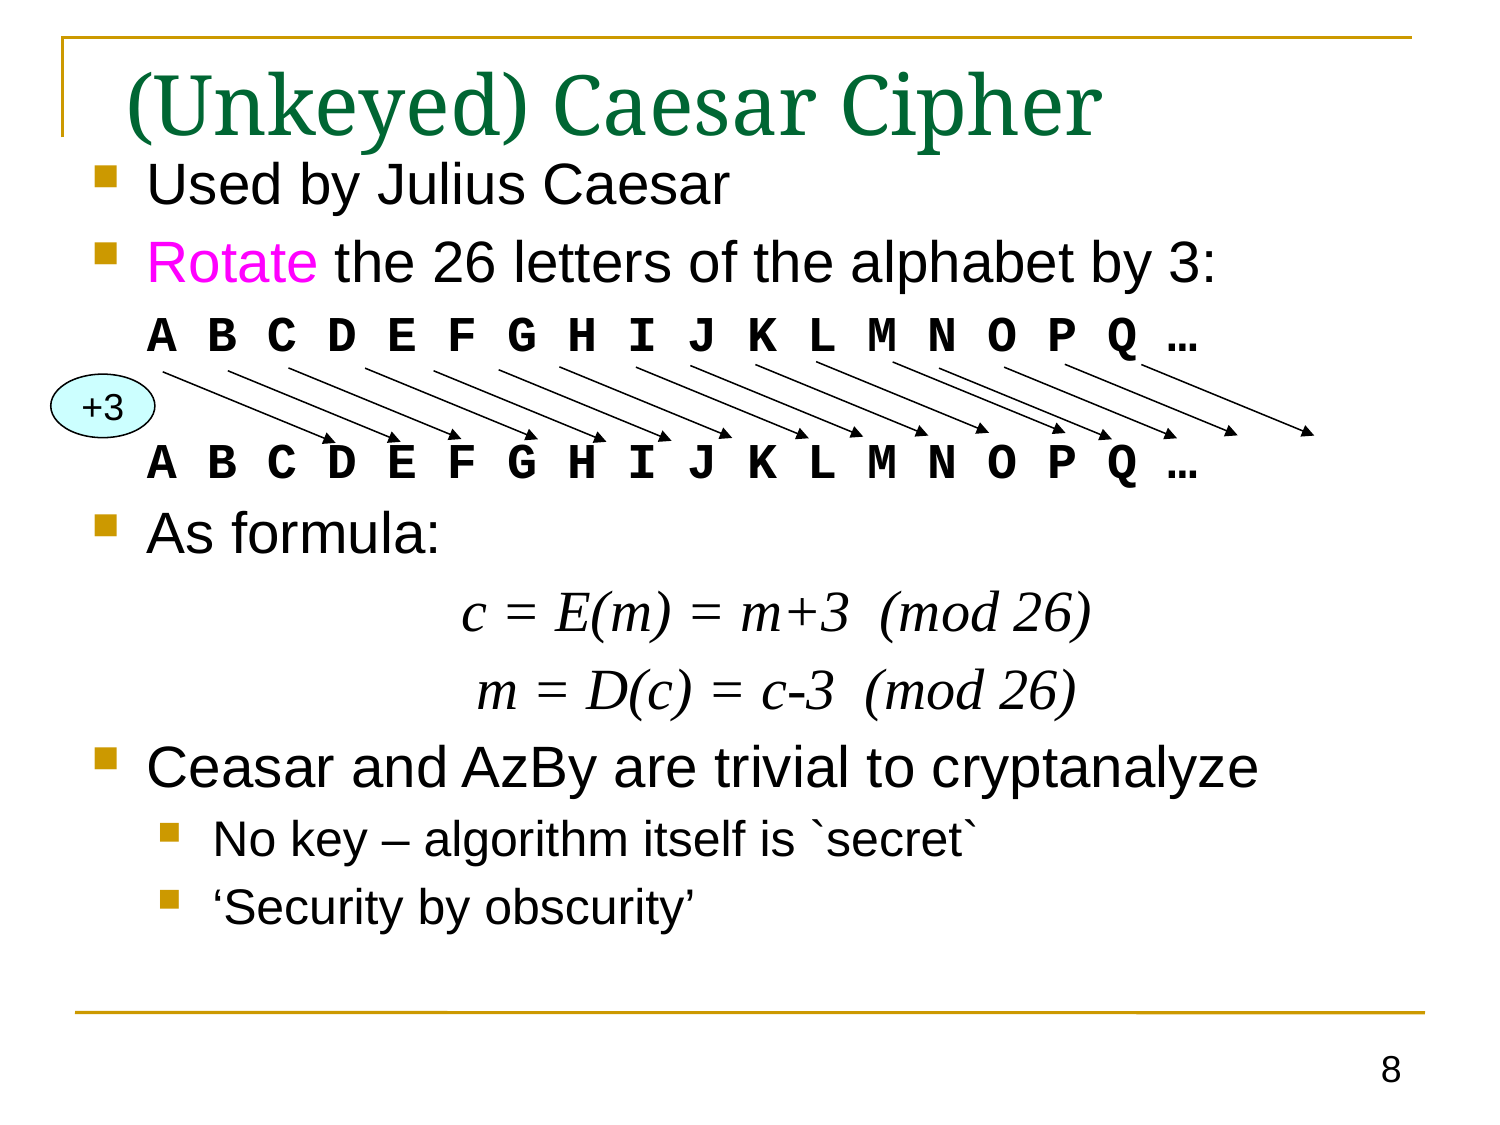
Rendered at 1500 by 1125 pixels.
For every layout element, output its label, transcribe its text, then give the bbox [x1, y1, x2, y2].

list Used by Julius Caesar Rotate the 26 letters of the alphabet by 3: A B C D E F G H I J K L M N O P Q … A B C D E F G H I J K L M N O P Q … As formula: c = E(m) = m+3 (mod 26) m = D(c) = c-3 (mod 26) Ceasar and AzBy are trivial to cryptanalyze No key – algorithm itself is `secret` ‘Security by obscurity’ [76, 138, 1477, 991]
text_box [690, 365, 864, 438]
text_box [1141, 364, 1315, 437]
text_box [635, 367, 809, 440]
text_box [498, 369, 672, 442]
text_box [227, 370, 401, 443]
text_box +3 [50, 374, 155, 438]
text_box [816, 361, 990, 434]
text_box [1064, 364, 1238, 437]
text_box [559, 366, 733, 439]
text_box [938, 368, 1112, 441]
text_box [892, 361, 1066, 434]
text_box [433, 370, 607, 443]
slide_number 8 [1366, 1023, 1424, 1098]
title (Unkeyed) Caesar Cipher [110, 44, 1386, 138]
text_box [288, 367, 462, 441]
text_box [365, 368, 538, 441]
text_box [755, 364, 929, 437]
text_box [1004, 367, 1178, 440]
text_box [162, 371, 336, 444]
